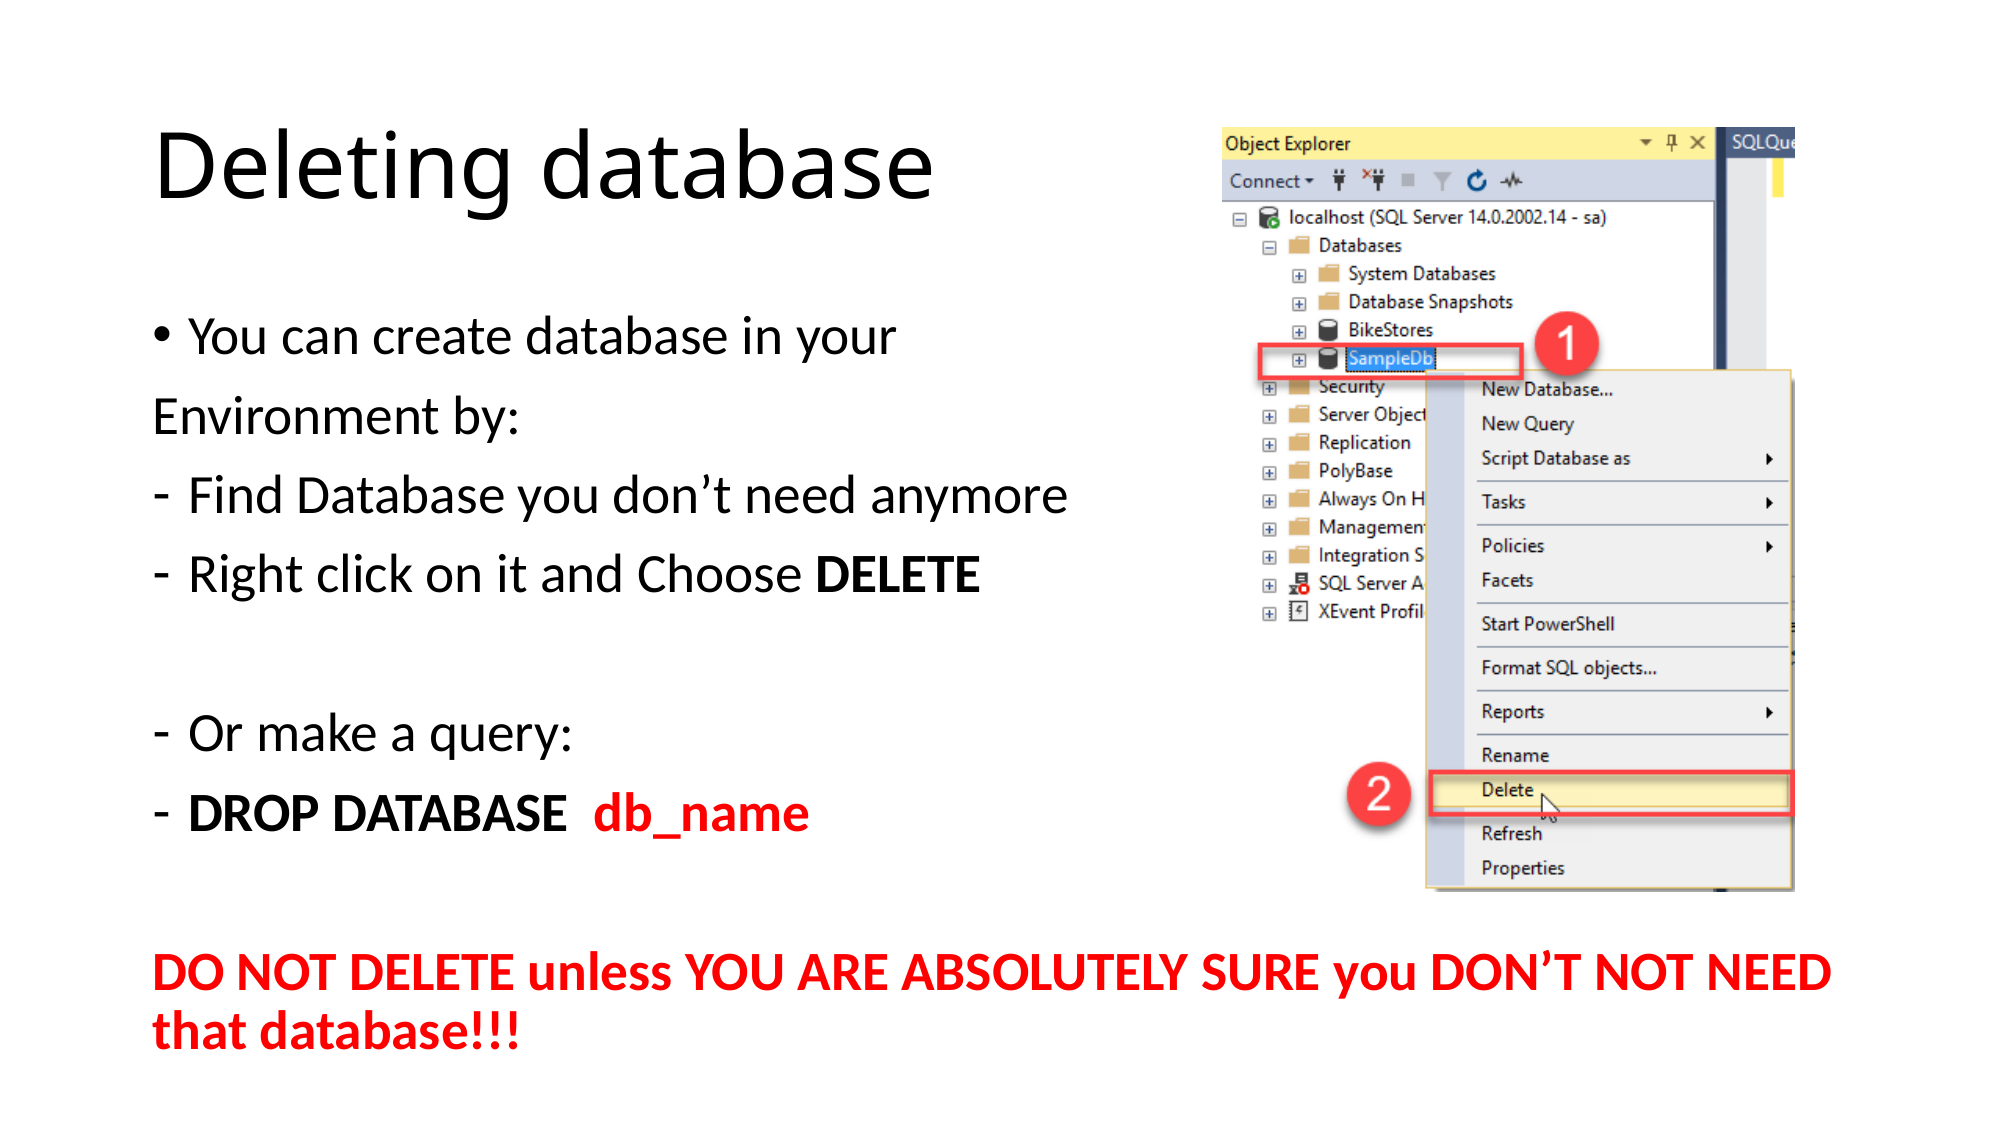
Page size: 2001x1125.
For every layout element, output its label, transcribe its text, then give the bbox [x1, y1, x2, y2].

picture [1222, 127, 1795, 892]
title Deleting database [137, 59, 1863, 278]
list You can create database in your Environment by: Find Database you don’t need anymore Right click on it and Choose DELETE Or make a query: DROP DATABASE db_name DO NOT DELETE unless YOU ARE ABSOLUTELY SURE you DON’T NOT NEED that database!!! [137, 299, 1863, 1077]
